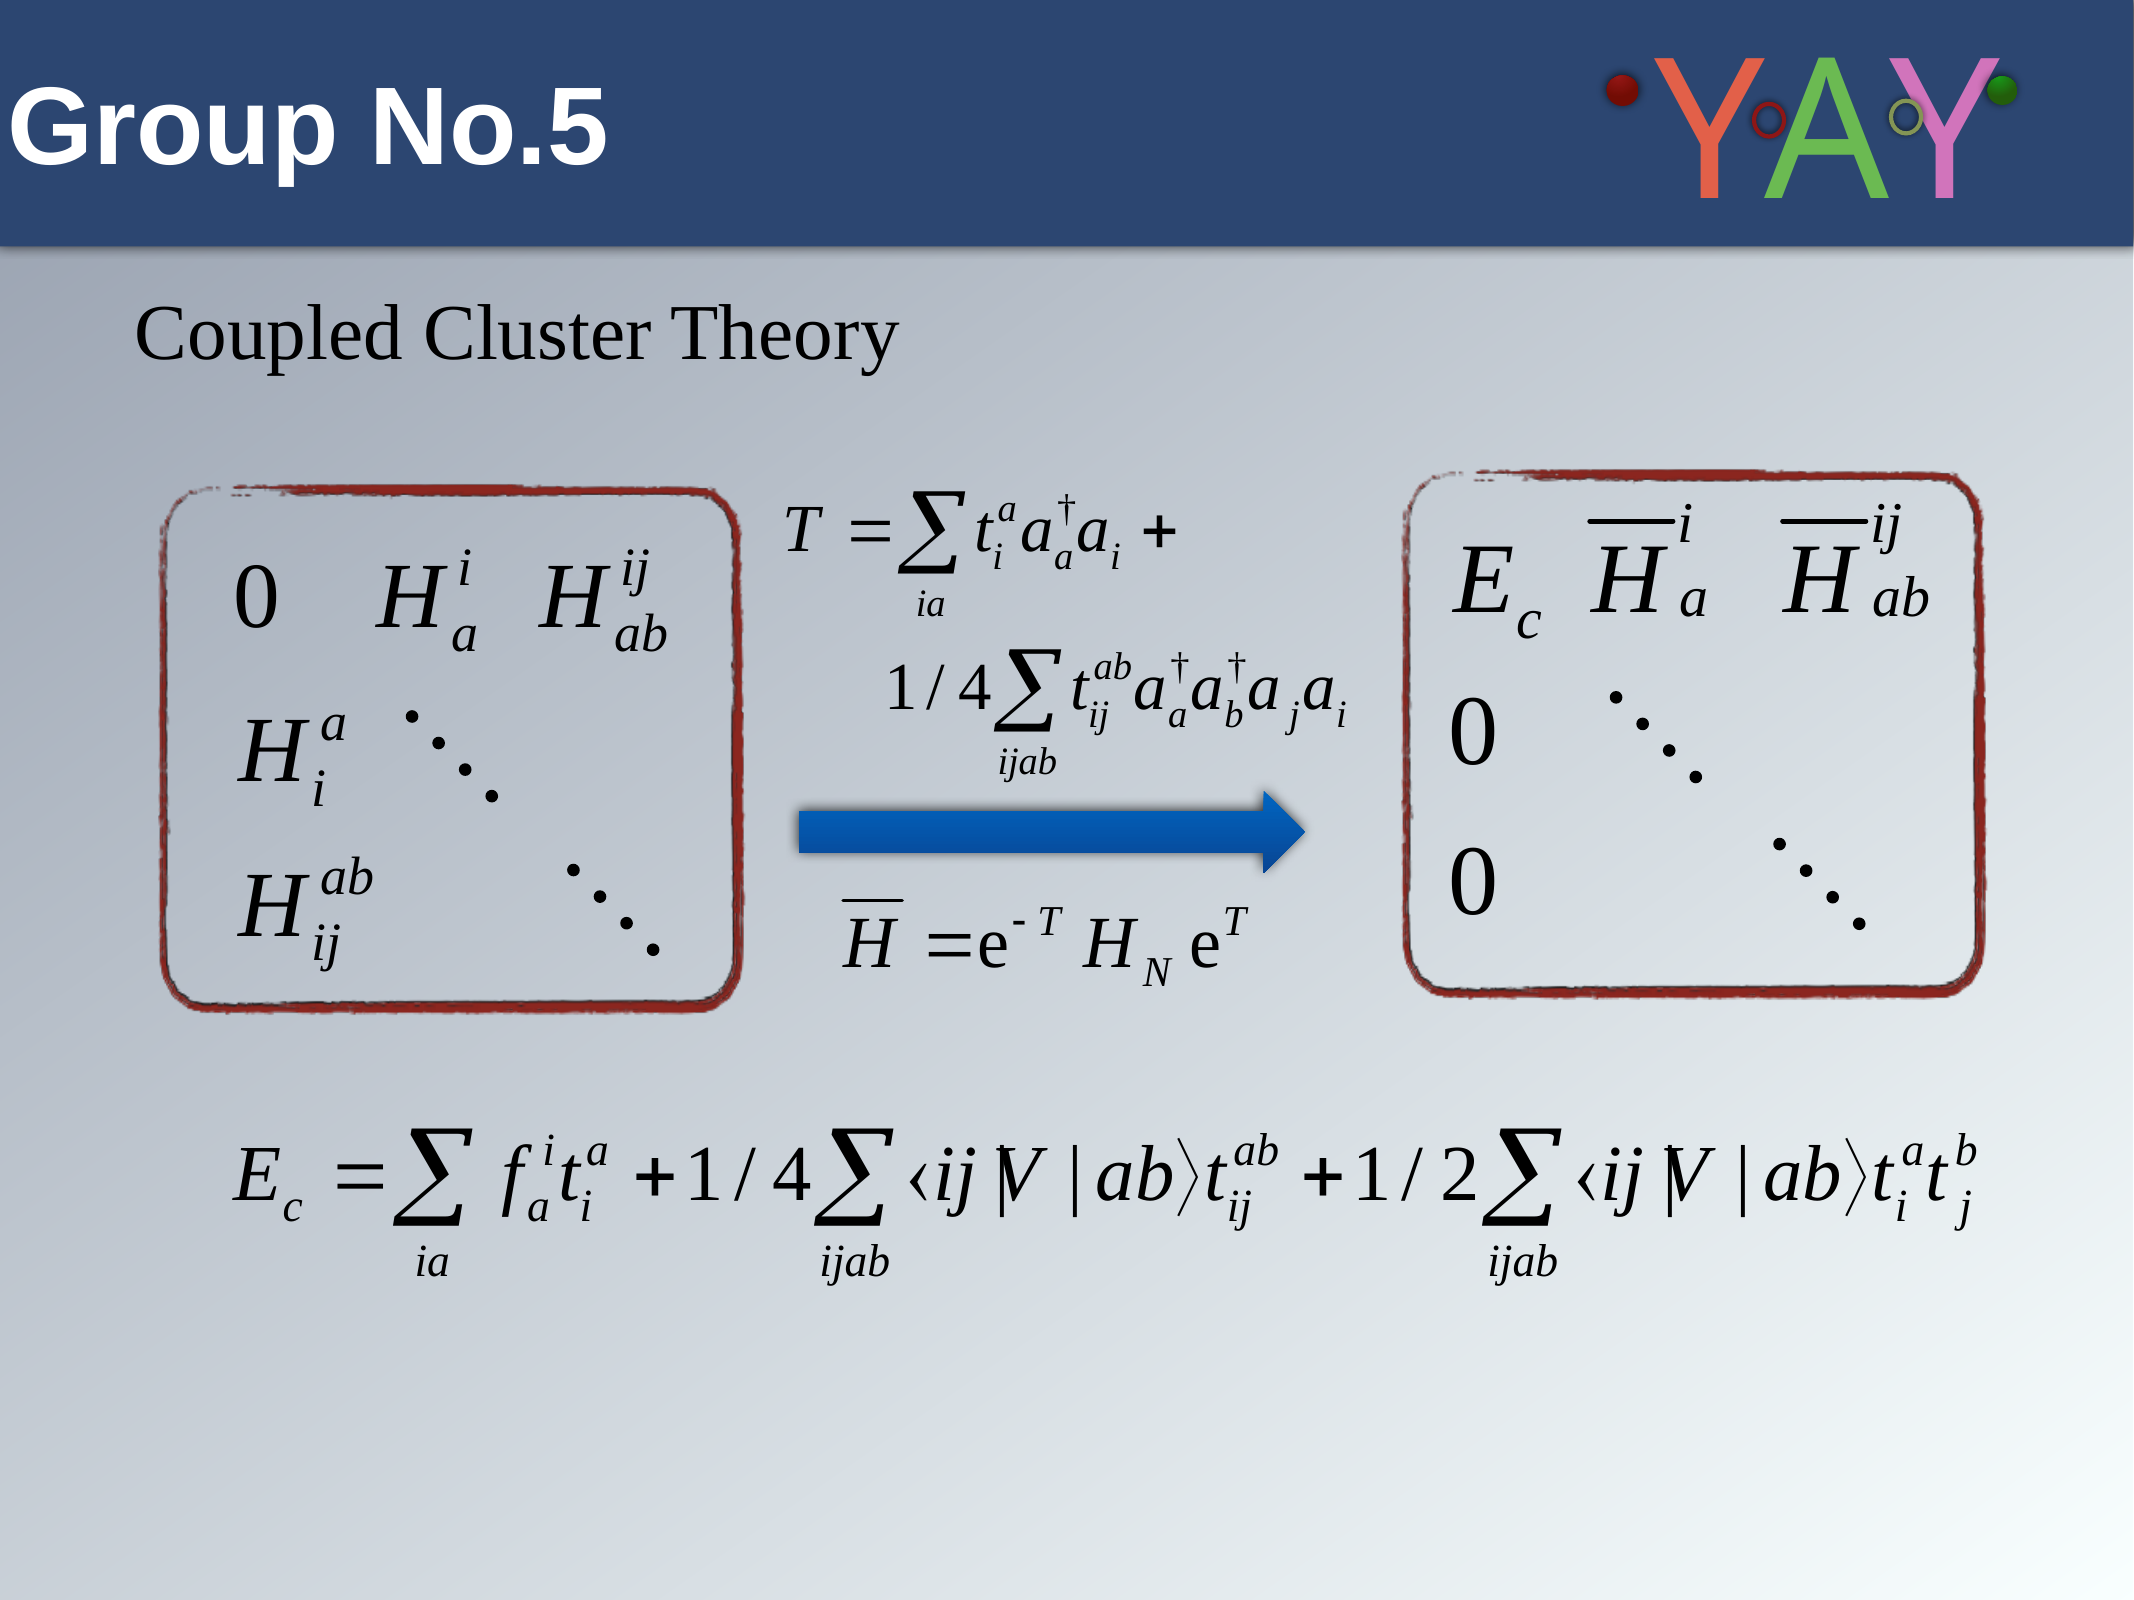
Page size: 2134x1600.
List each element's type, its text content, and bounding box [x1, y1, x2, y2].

text_box [798, 804, 1306, 873]
picture [218, 1114, 1993, 1302]
text_box [0, 0, 2134, 247]
picture [1399, 466, 1989, 1002]
text_box Coupled Cluster Theory [126, 271, 909, 384]
text_box Group No.5 [0, 45, 680, 195]
picture [830, 881, 1262, 1005]
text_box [1602, 13, 2053, 227]
picture [775, 479, 1359, 794]
picture [157, 481, 747, 1018]
